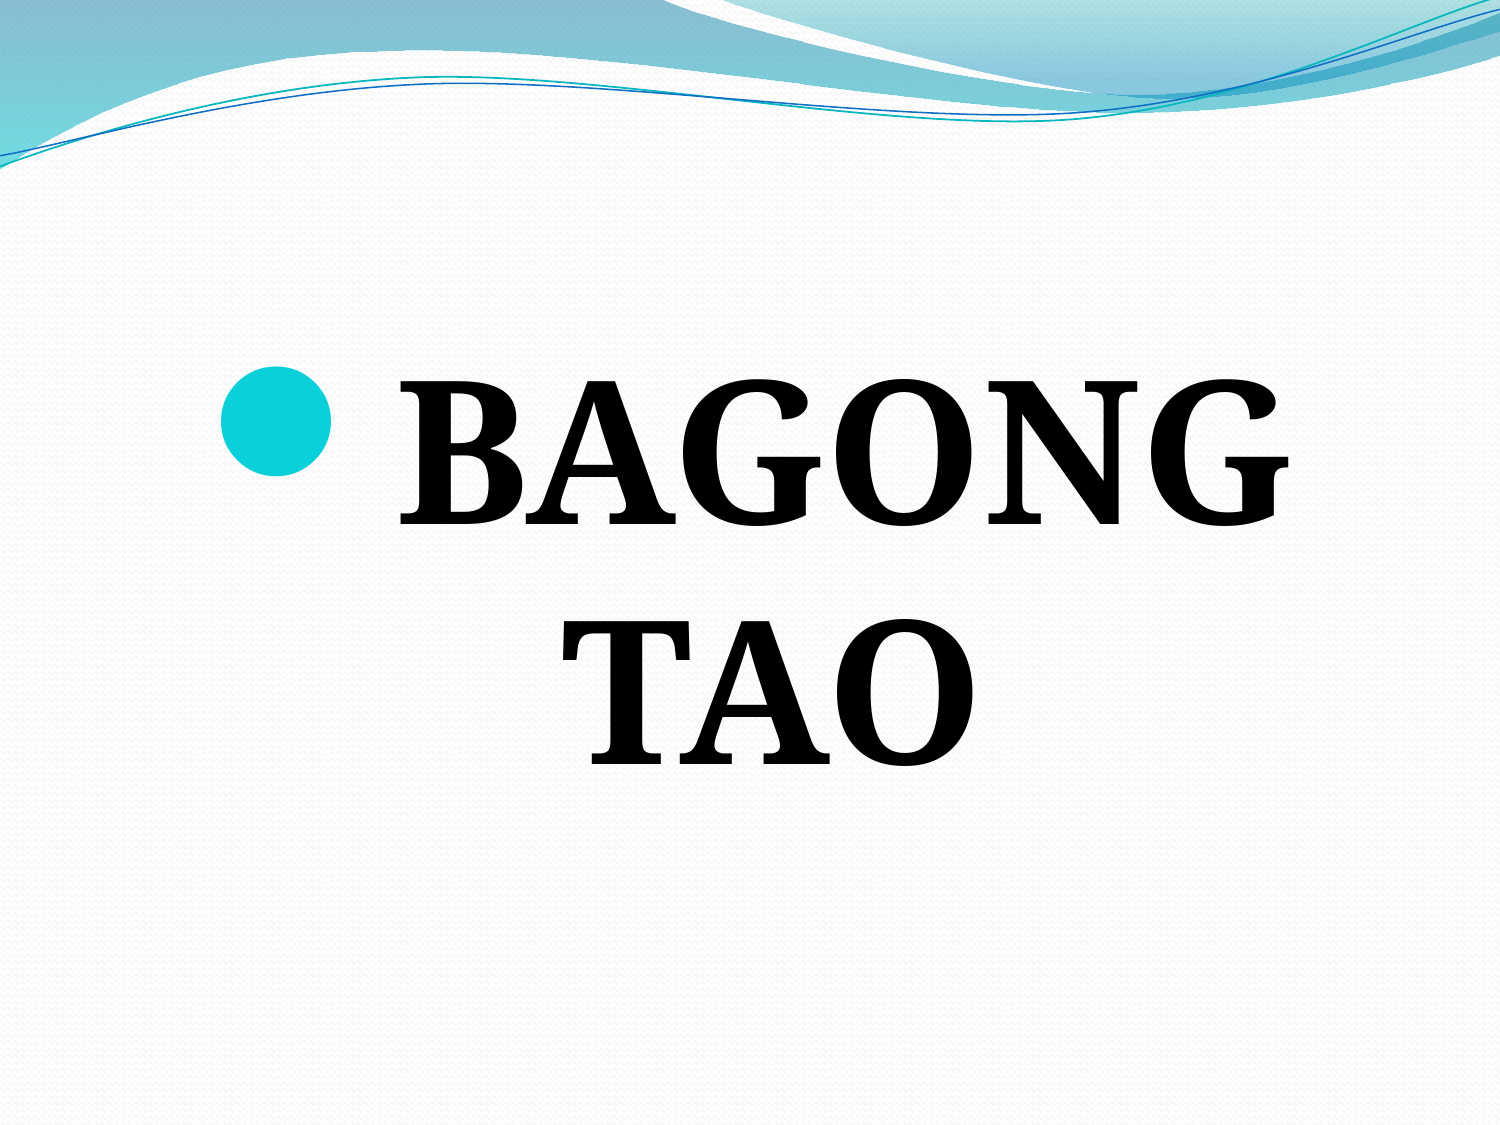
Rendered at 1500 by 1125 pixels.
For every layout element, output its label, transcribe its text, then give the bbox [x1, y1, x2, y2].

list BAGONG TAO [75, 317, 1425, 1038]
